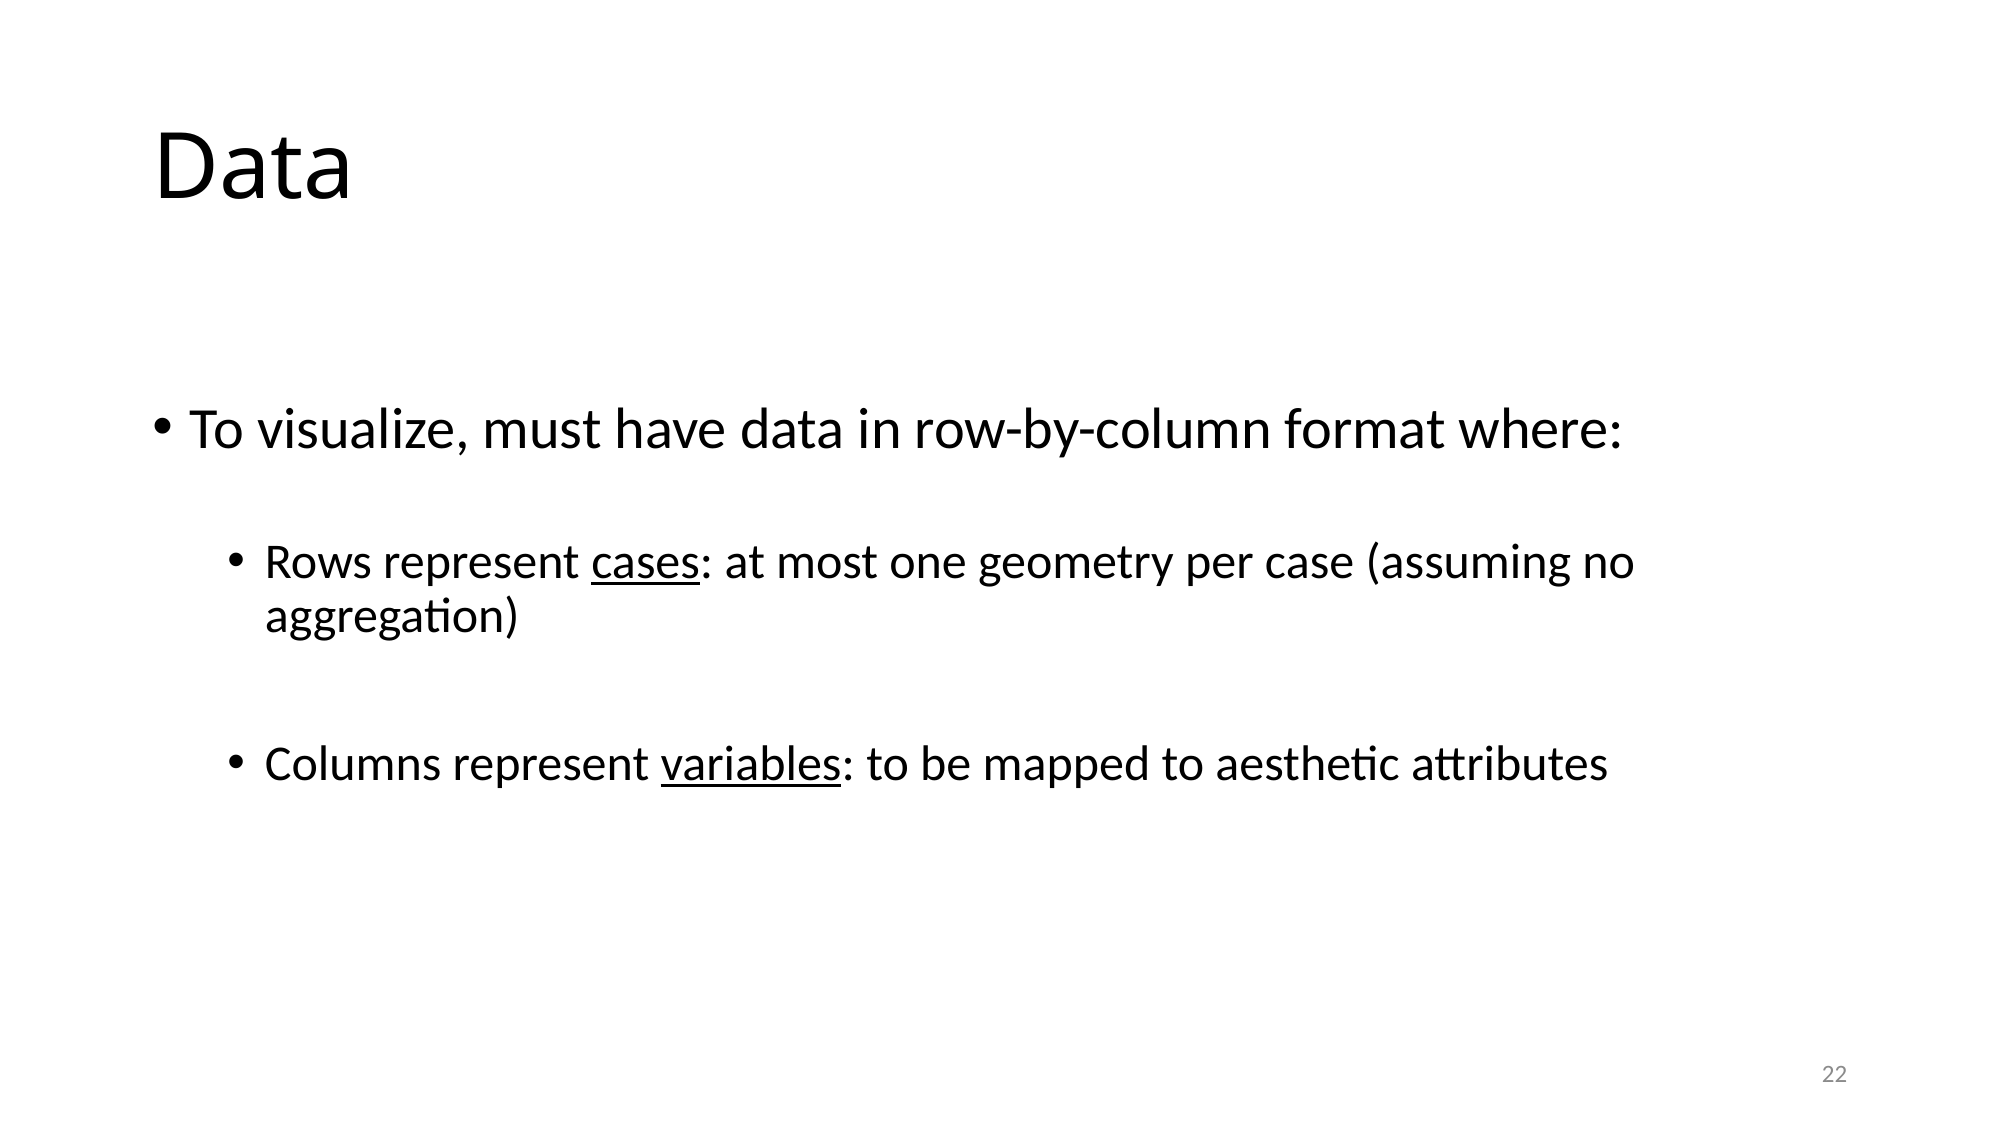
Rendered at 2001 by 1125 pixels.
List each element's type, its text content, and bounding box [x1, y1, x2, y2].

title Data [137, 59, 1863, 278]
list To visualize, must have data in row-by-column format where: Rows represent cases: at most one geometry per case (assuming no aggregation) Columns represent variables: to be mapped to aesthetic attributes [137, 299, 1863, 1014]
slide_number 22 [1412, 1042, 1863, 1103]
